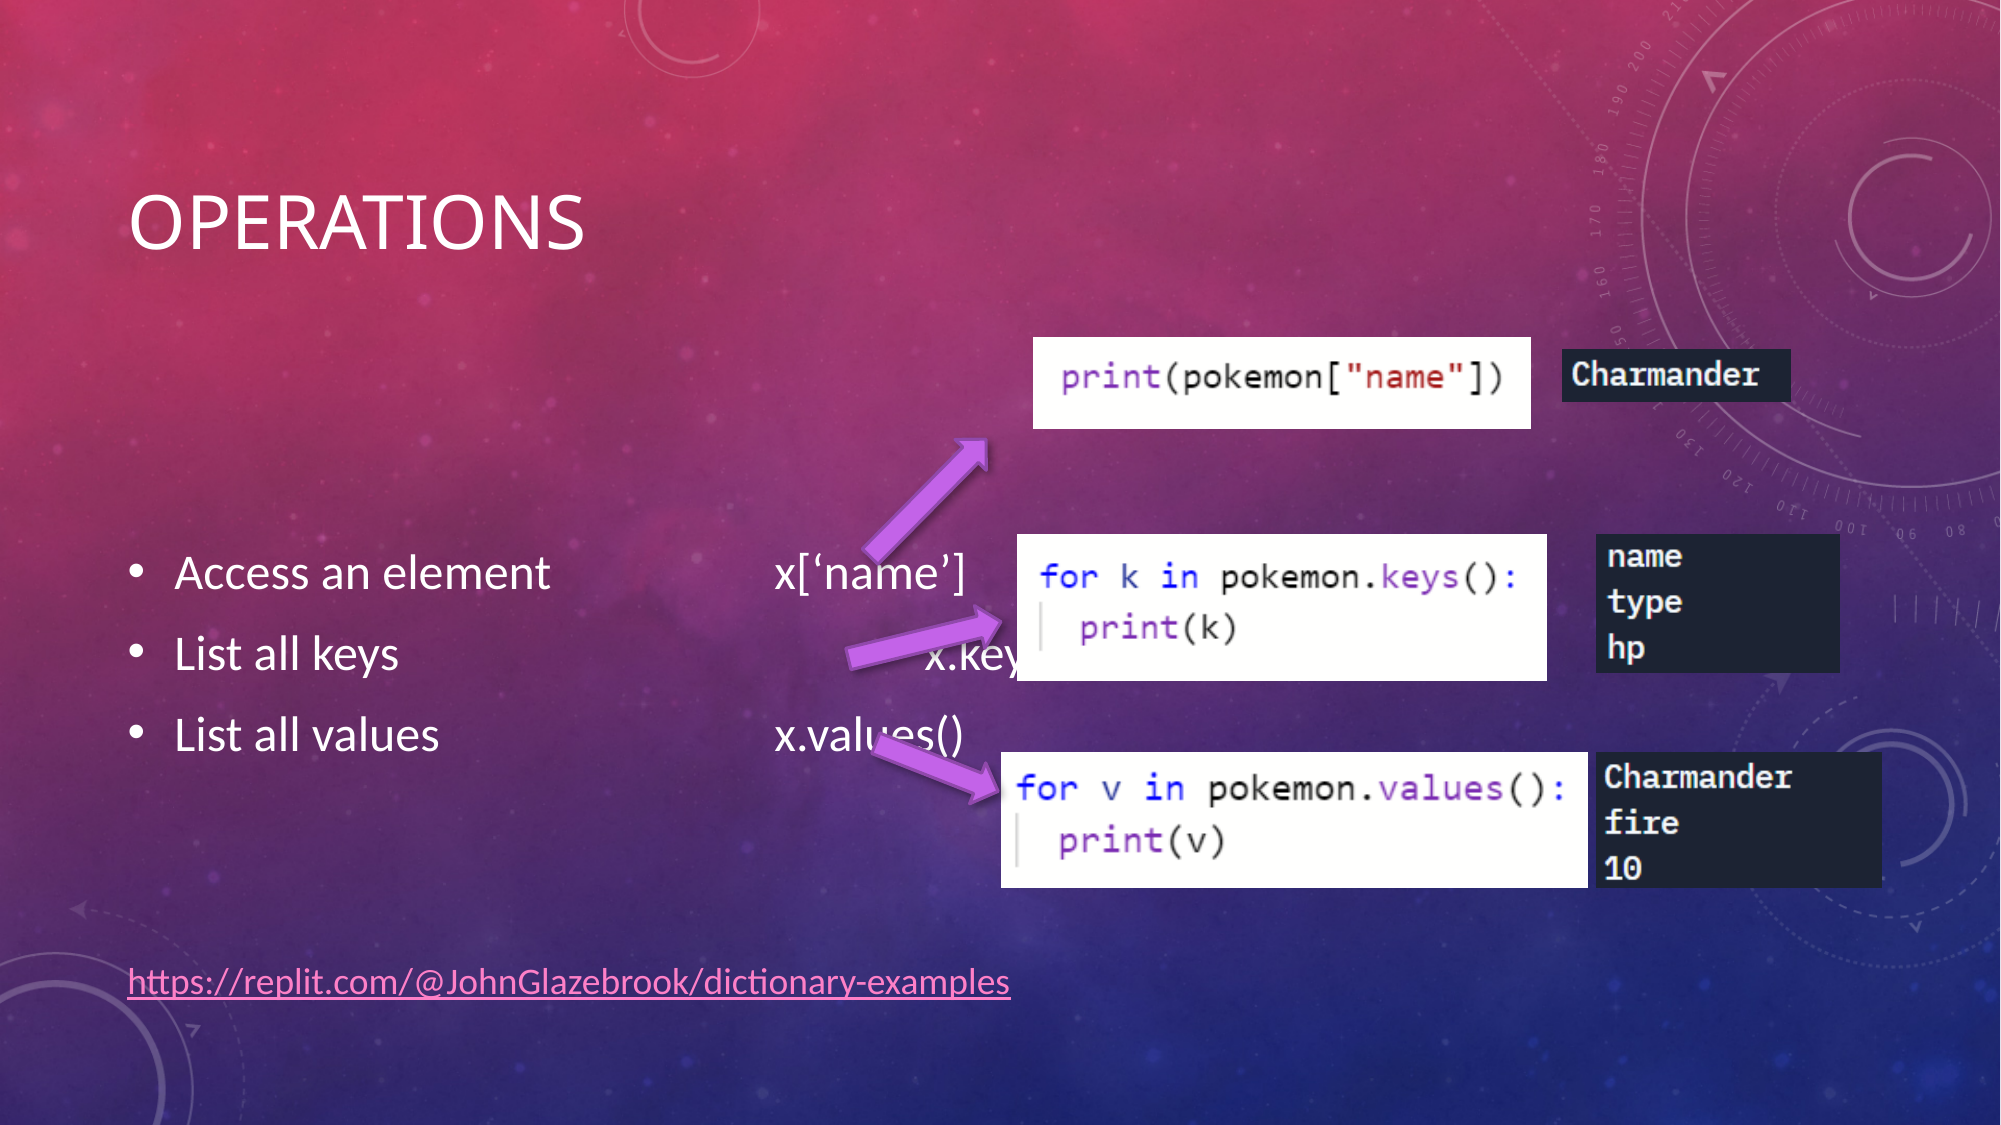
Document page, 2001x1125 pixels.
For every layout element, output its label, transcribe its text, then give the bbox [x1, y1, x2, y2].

picture [0, 0, 2001, 1125]
list Access an element x[‘name’] List all keys x.keys() List all values x.values() [112, 351, 1775, 950]
text_box [870, 731, 995, 806]
text_box https://replit.com/@JohnGlazebrook/dictionary-examples [112, 949, 1113, 1055]
text_box [844, 604, 1003, 672]
text_box [861, 437, 988, 566]
title operations [112, 99, 1775, 339]
